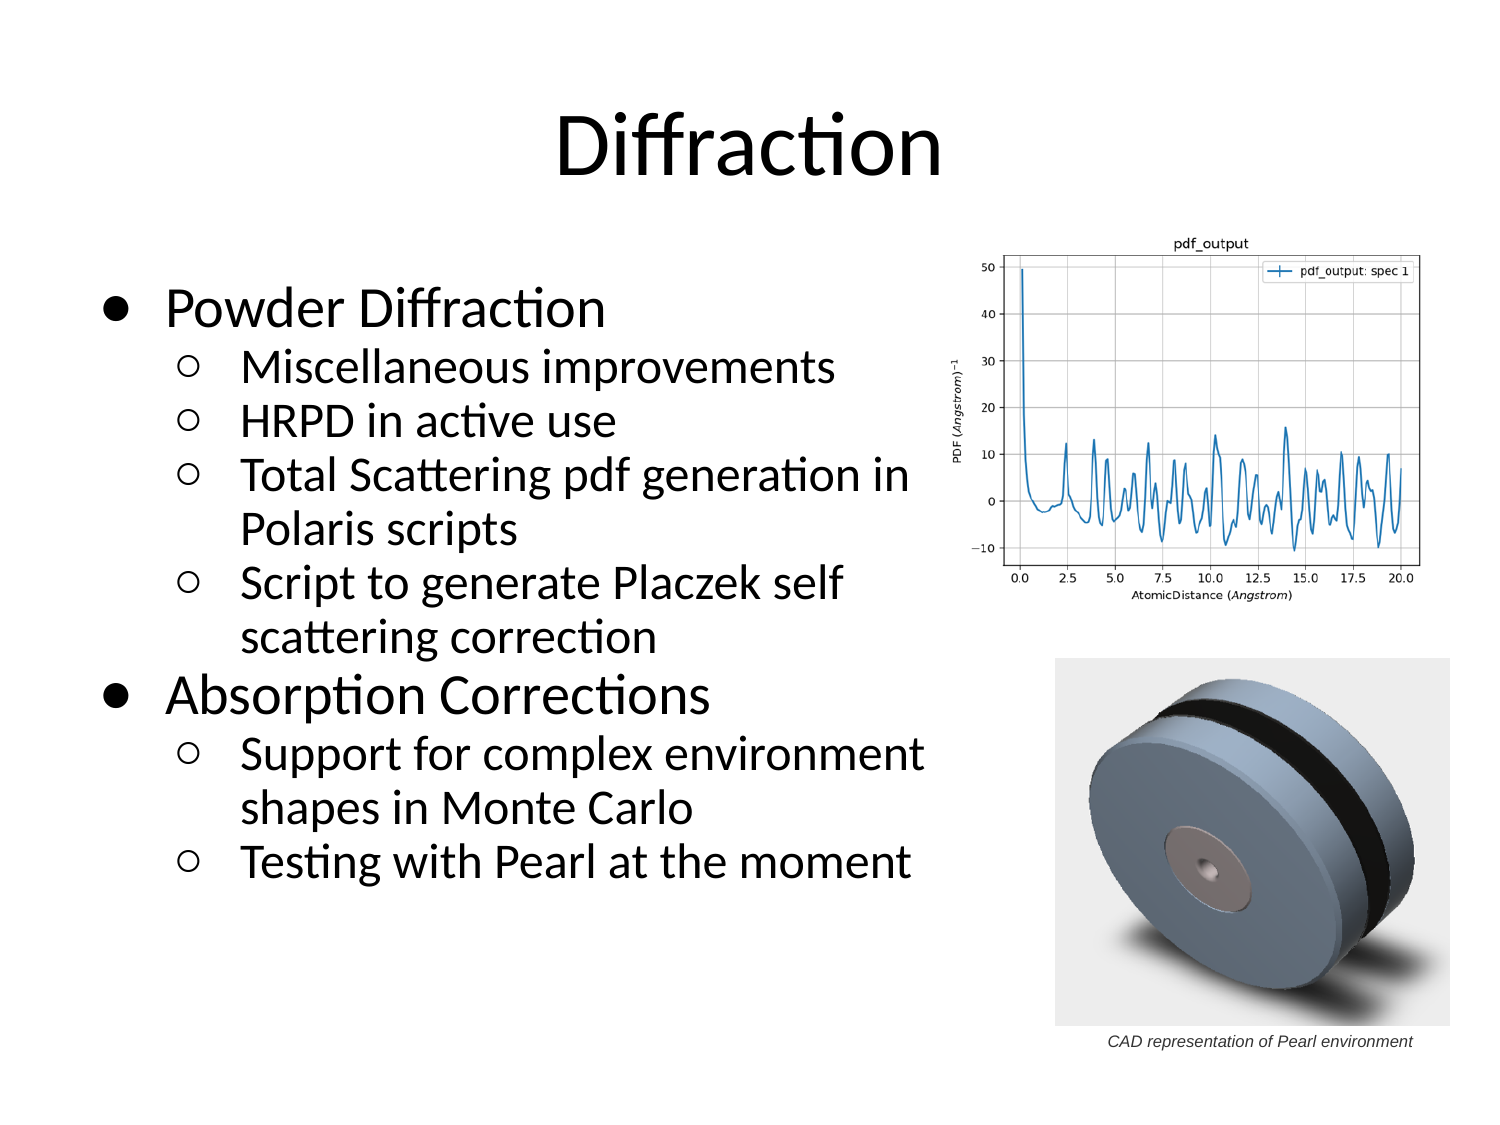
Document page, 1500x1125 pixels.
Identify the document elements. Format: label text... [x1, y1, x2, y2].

picture [936, 207, 1473, 609]
picture [1055, 657, 1451, 1027]
text_box CAD representation of Pearl environment [1092, 1035, 1438, 1053]
title Diffraction [75, 45, 1425, 233]
list Powder Diffraction Miscellaneous improvements HRPD in active use Total Scattering pdf generation in Polaris scripts Script to generate Placzek self scattering correction Absorption Corrections Support for complex environment shapes in Monte Carlo Testing with Pearl at the moment [75, 262, 1056, 1005]
